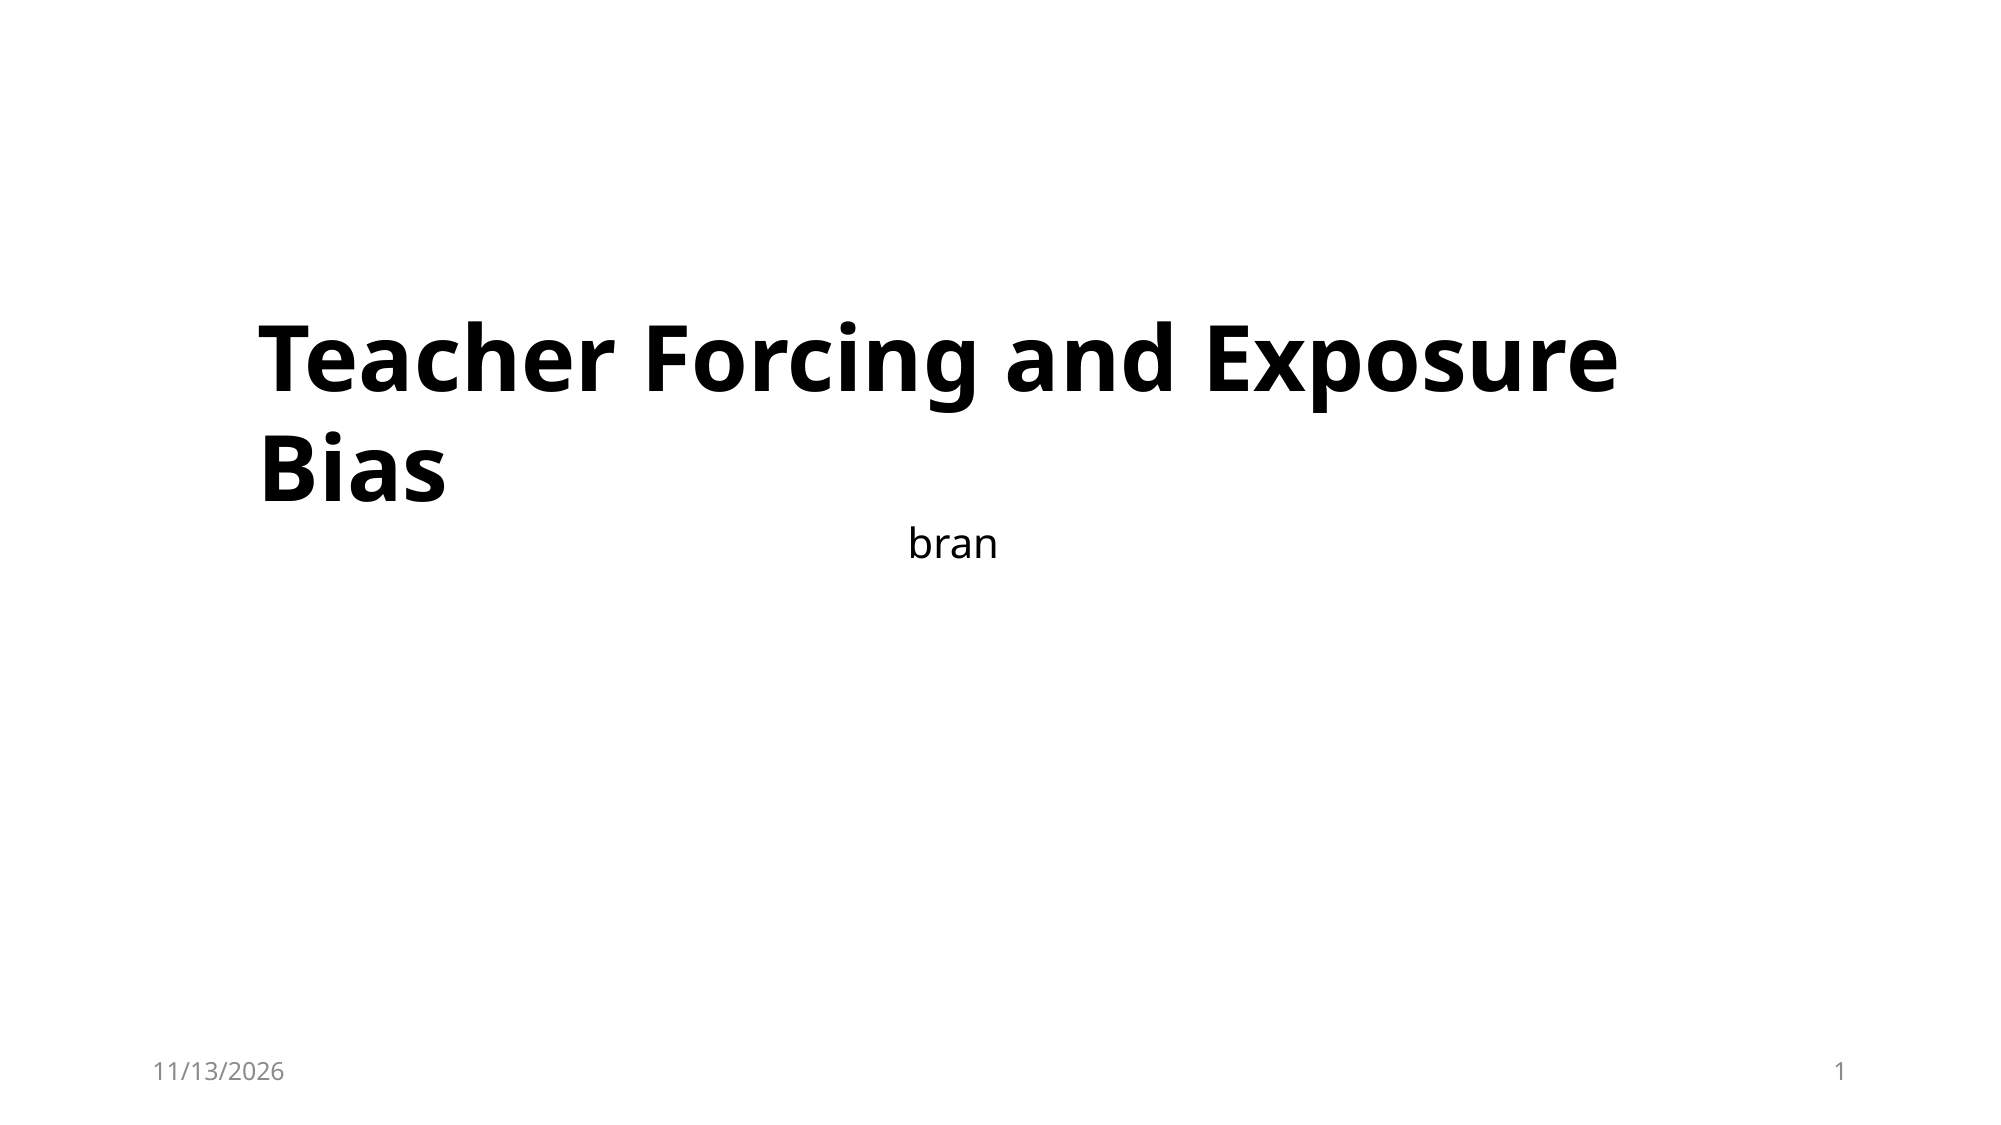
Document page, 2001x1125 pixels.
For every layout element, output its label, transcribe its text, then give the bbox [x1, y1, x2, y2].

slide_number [137, 1042, 588, 1103]
text_box Teacher Forcing and Exposure Bias [243, 292, 1720, 528]
slide_number 1 [1412, 1042, 1863, 1103]
text_box bran [892, 509, 1228, 575]
